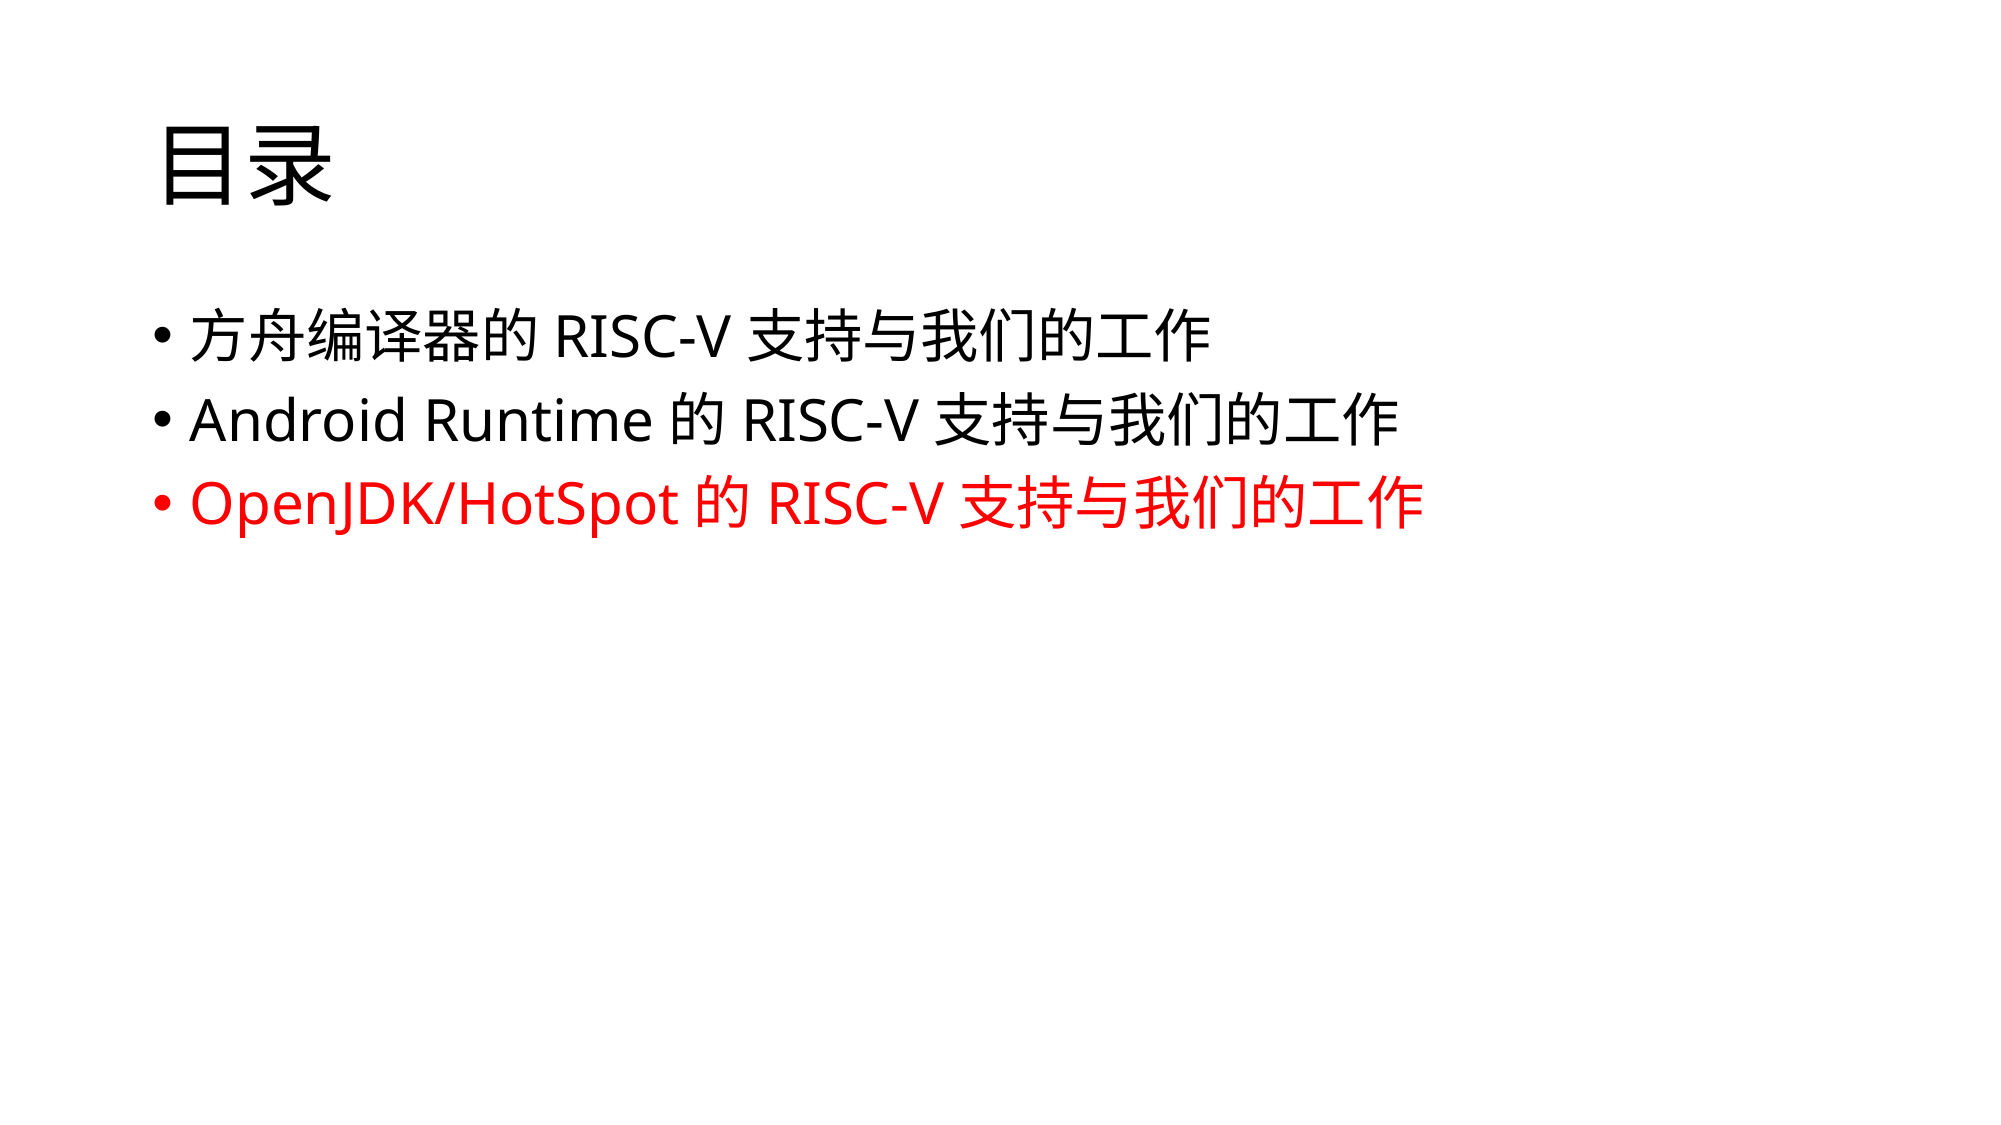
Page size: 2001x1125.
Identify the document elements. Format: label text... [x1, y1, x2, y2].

list 方舟编译器的RISC-V支持与我们的工作 Android Runtime的RISC-V支持与我们的工作 OpenJDK/HotSpot的RISC-V支持与我们的工作 [137, 299, 1863, 1014]
title 目录 [137, 59, 1863, 278]
